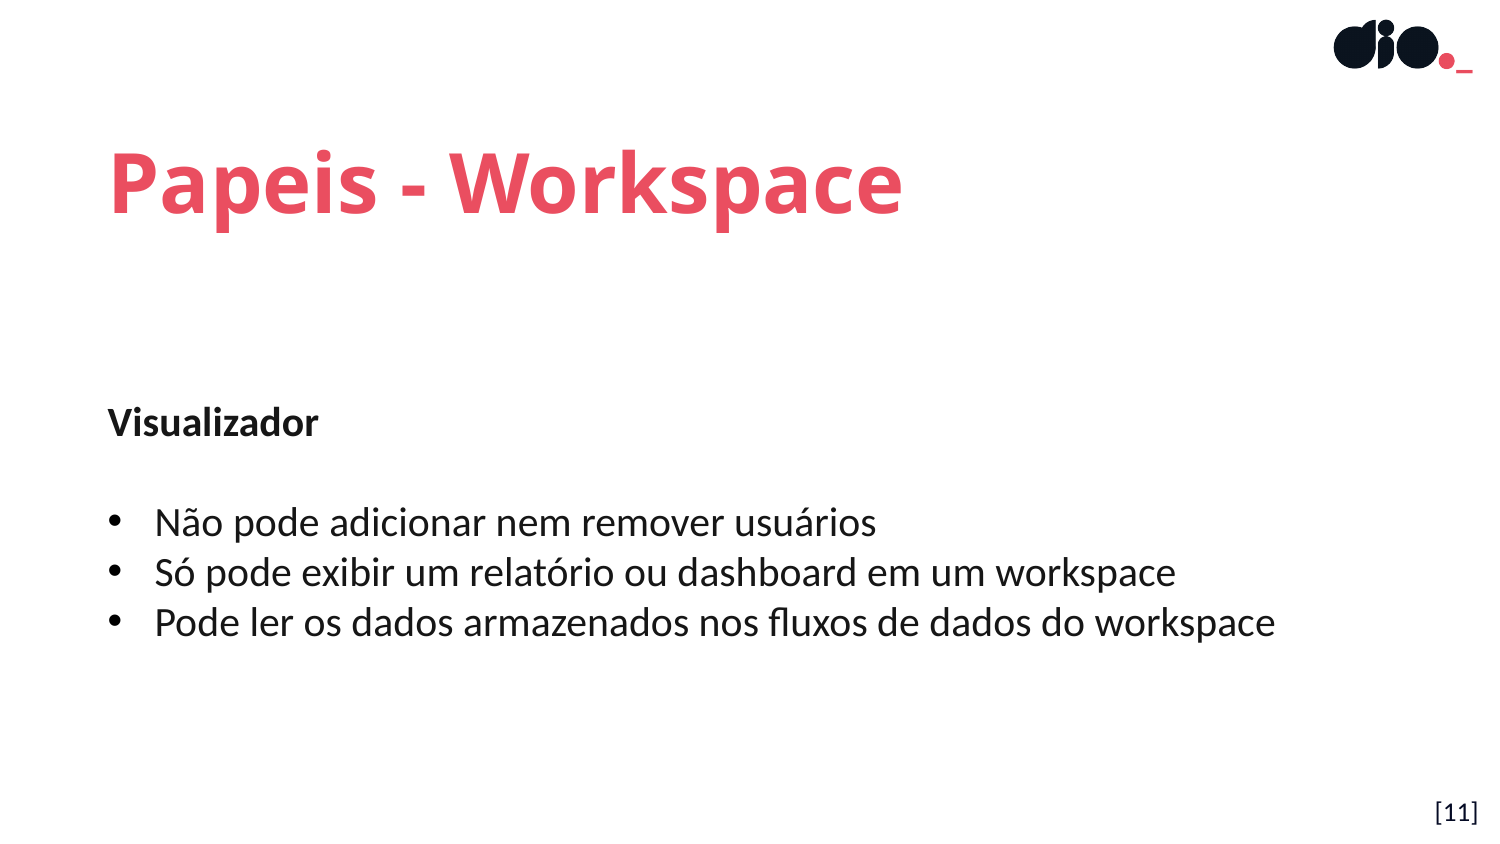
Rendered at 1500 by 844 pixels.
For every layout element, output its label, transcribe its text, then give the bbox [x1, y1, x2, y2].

picture [1333, 19, 1473, 74]
text_box Papeis - Workspace [92, 104, 1408, 243]
text_box Visualizador Não pode adicionar nem remover usuários Só pode exibir um relatório ou dashboard em um workspace Pode ler os dados armazenados nos fluxos de dados do workspace [92, 340, 1366, 700]
slide_number [11] [1403, 779, 1494, 844]
